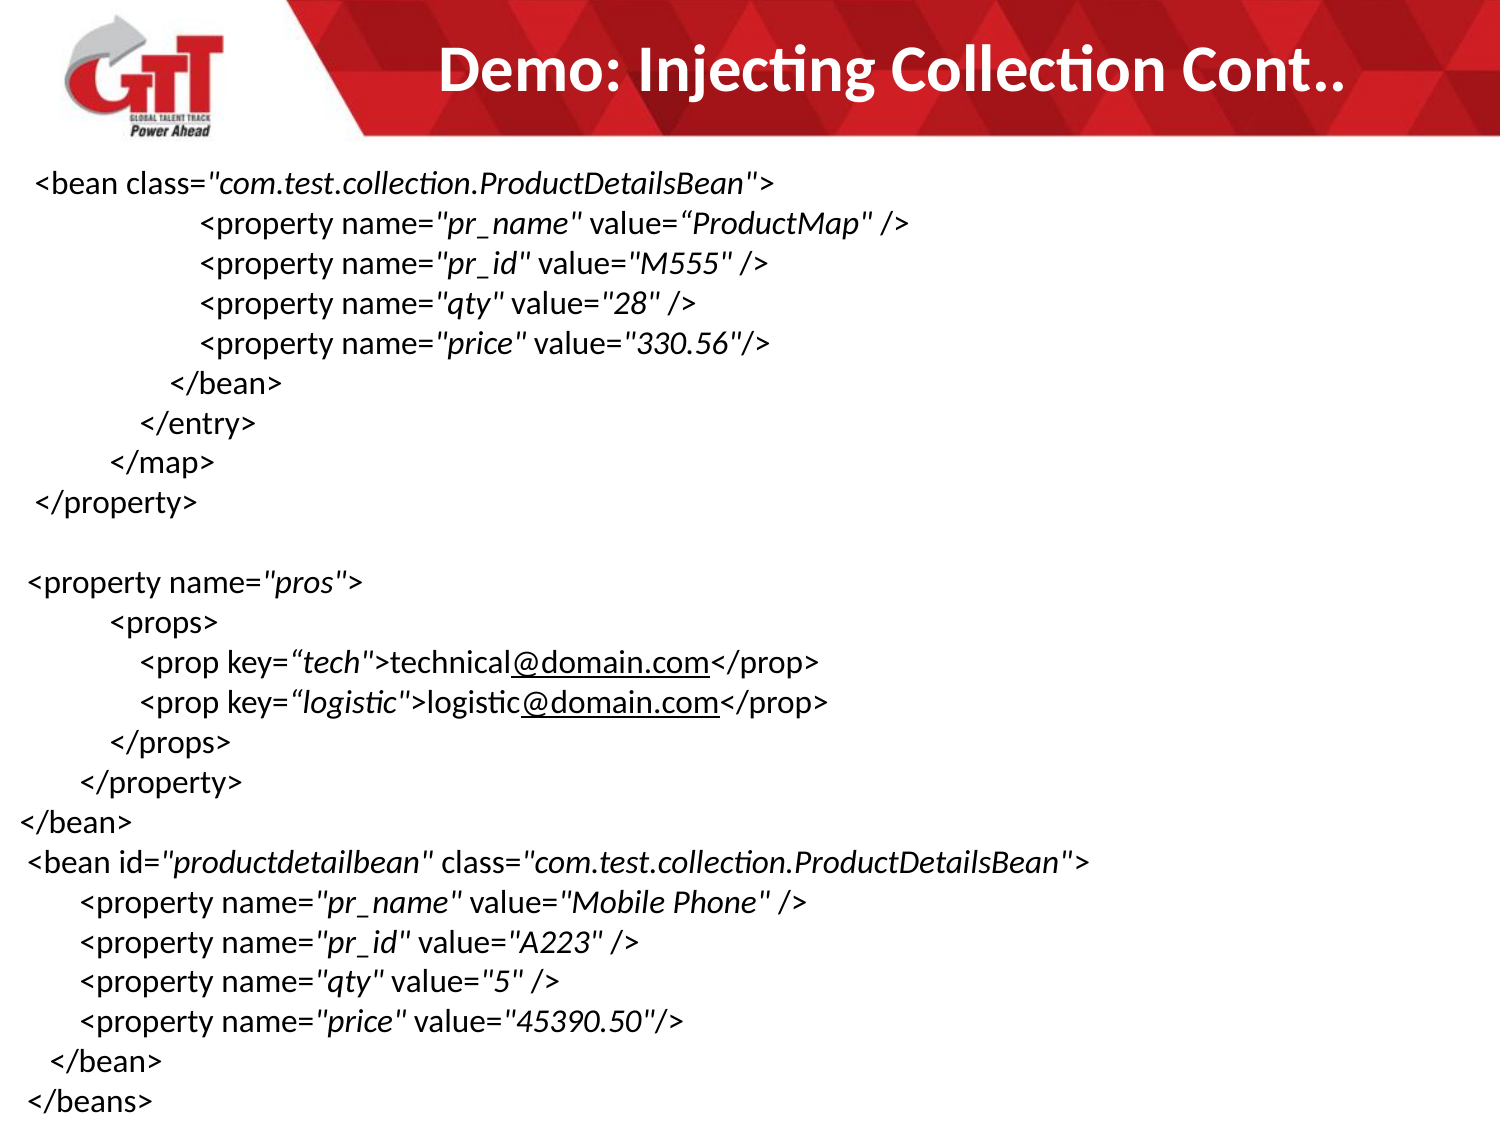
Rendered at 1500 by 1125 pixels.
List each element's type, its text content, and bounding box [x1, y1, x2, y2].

title Demo: Injecting Collection Cont.. [324, 12, 1463, 113]
text_box <bean class="com.test.collection.ProductDetailsBean"> <property name="pr_name" value=“ProductMap" /> <property name="pr_id" value="M555" /> <property name="qty" value="28" /> <property name="price" value="330.56"/> </bean> </entry> </map> </property> <property name="pros"> <props> <prop key=“tech">technical@domain.com</prop> <prop key=“logistic">logistic@domain.com</prop> </props> </property> </bean> <bean id="productdetailbean" class="com.test.collection.ProductDetailsBean"> <property name="pr_name" value="Mobile Phone" /> <property name="pr_id" value="A223" /> <property name="qty" value="5" /> <property name="price" value="45390.50"/> </bean> </beans> [4, 113, 1500, 1125]
picture [0, 0, 1500, 1125]
